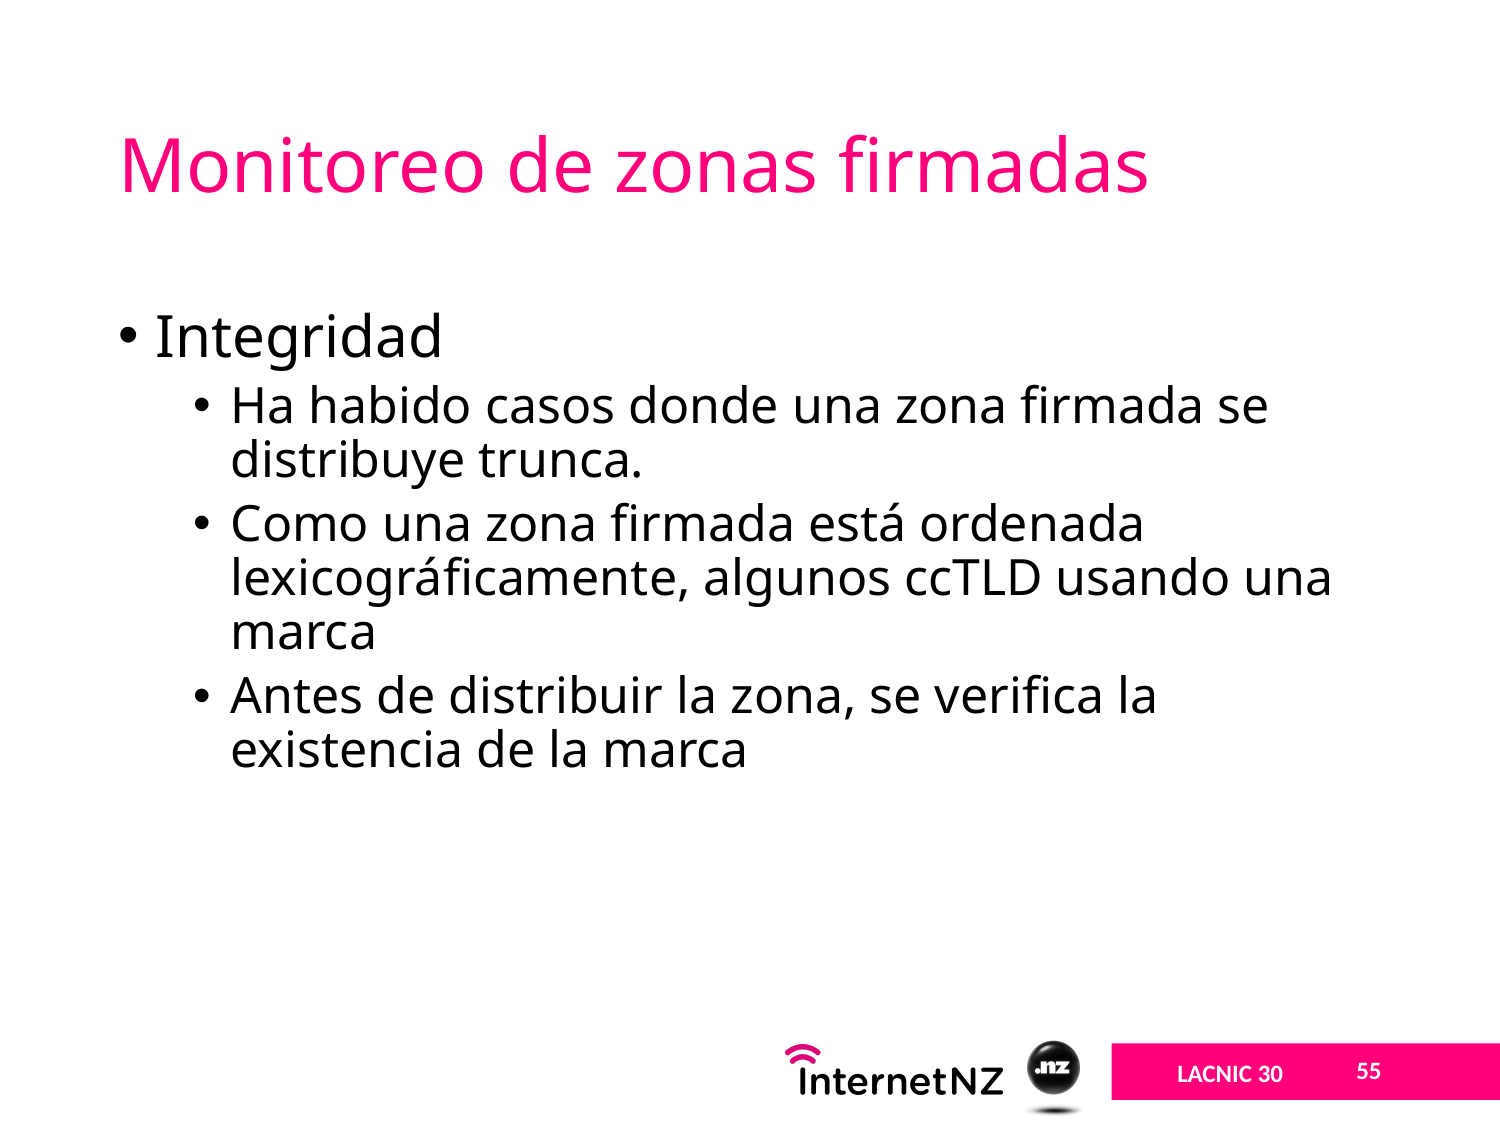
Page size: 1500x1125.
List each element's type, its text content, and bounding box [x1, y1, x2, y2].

slide_number LACNIC 30 [1119, 1057, 1299, 1087]
picture [1014, 1039, 1092, 1120]
picture [785, 1044, 1003, 1095]
list Integridad Ha habido casos donde una zona firmada se distribuye trunca. Como una zona firmada está ordenada lexicográficamente, algunos ccTLD usando una marca Antes de distribuir la zona, se verifica la existencia de la marca [103, 299, 1397, 1014]
title Monitoreo de zonas firmadas [103, 59, 1397, 278]
slide_number 55 [1314, 1052, 1397, 1087]
